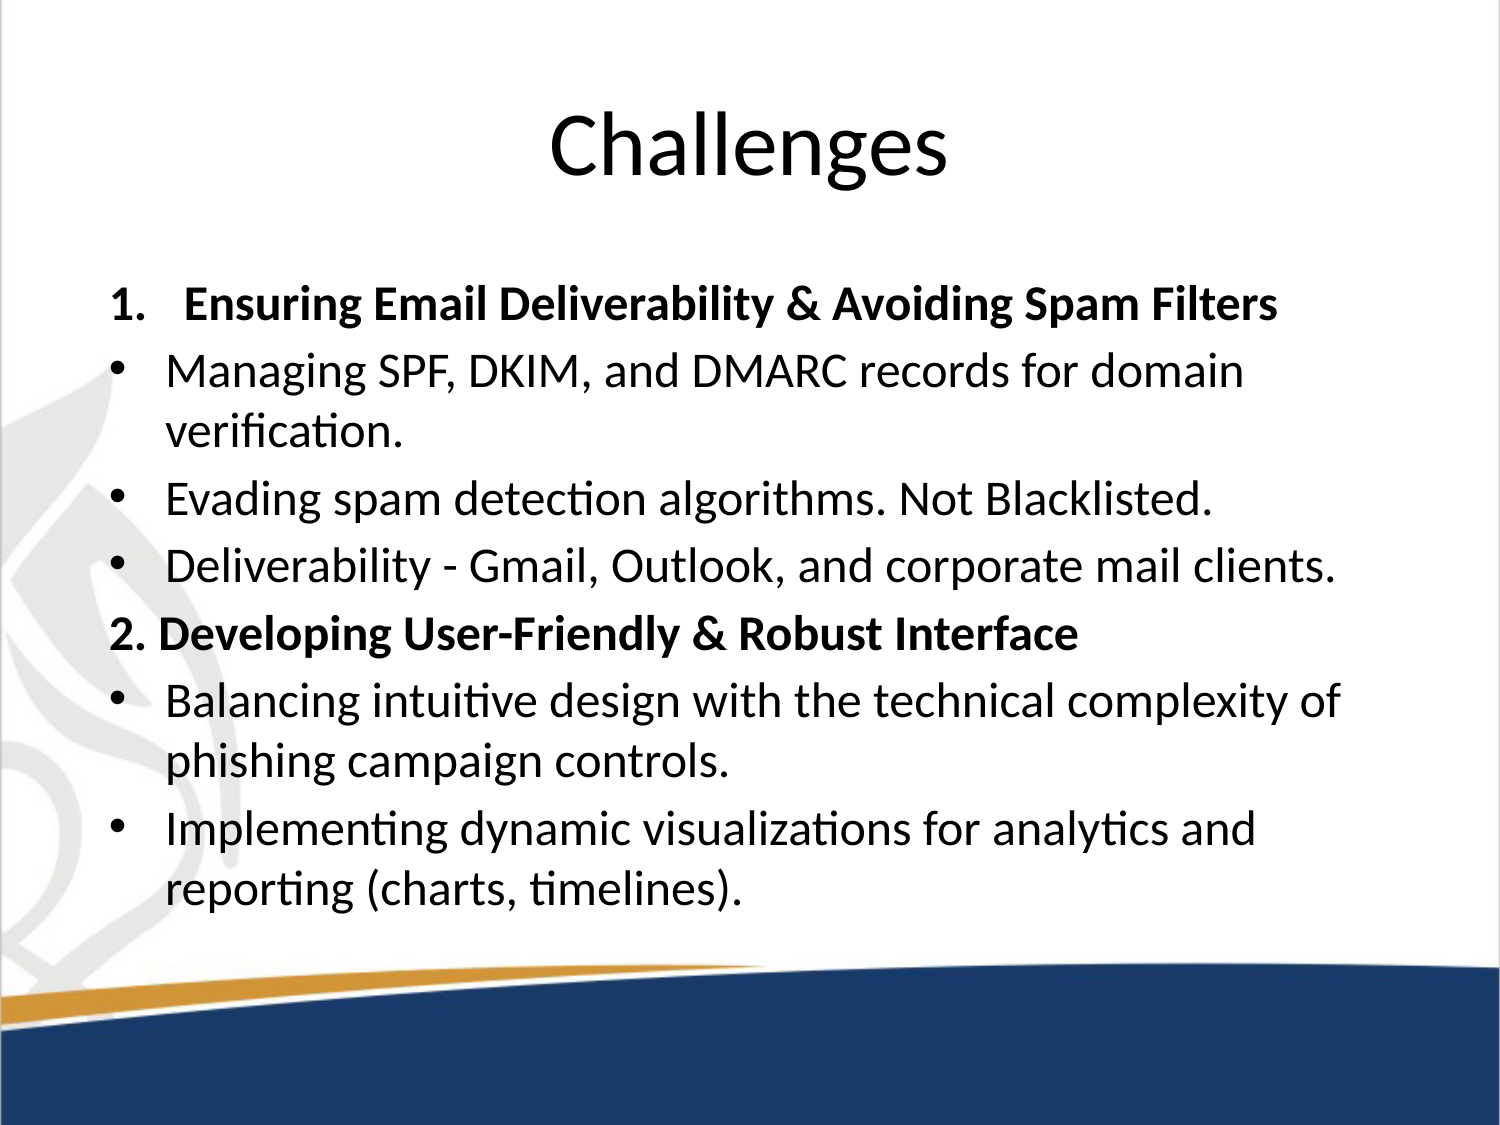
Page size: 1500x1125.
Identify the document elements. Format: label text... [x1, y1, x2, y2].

list Ensuring Email Deliverability & Avoiding Spam Filters Managing SPF, DKIM, and DMARC records for domain verification. Evading spam detection algorithms. Not Blacklisted. Deliverability - Gmail, Outlook, and corporate mail clients. 2. Developing User-Friendly & Robust Interface Balancing intuitive design with the technical complexity of phishing campaign controls. Implementing dynamic visualizations for analytics and reporting (charts, timelines). [75, 262, 1425, 1005]
picture [0, 0, 1500, 1125]
title Challenges [75, 45, 1425, 233]
